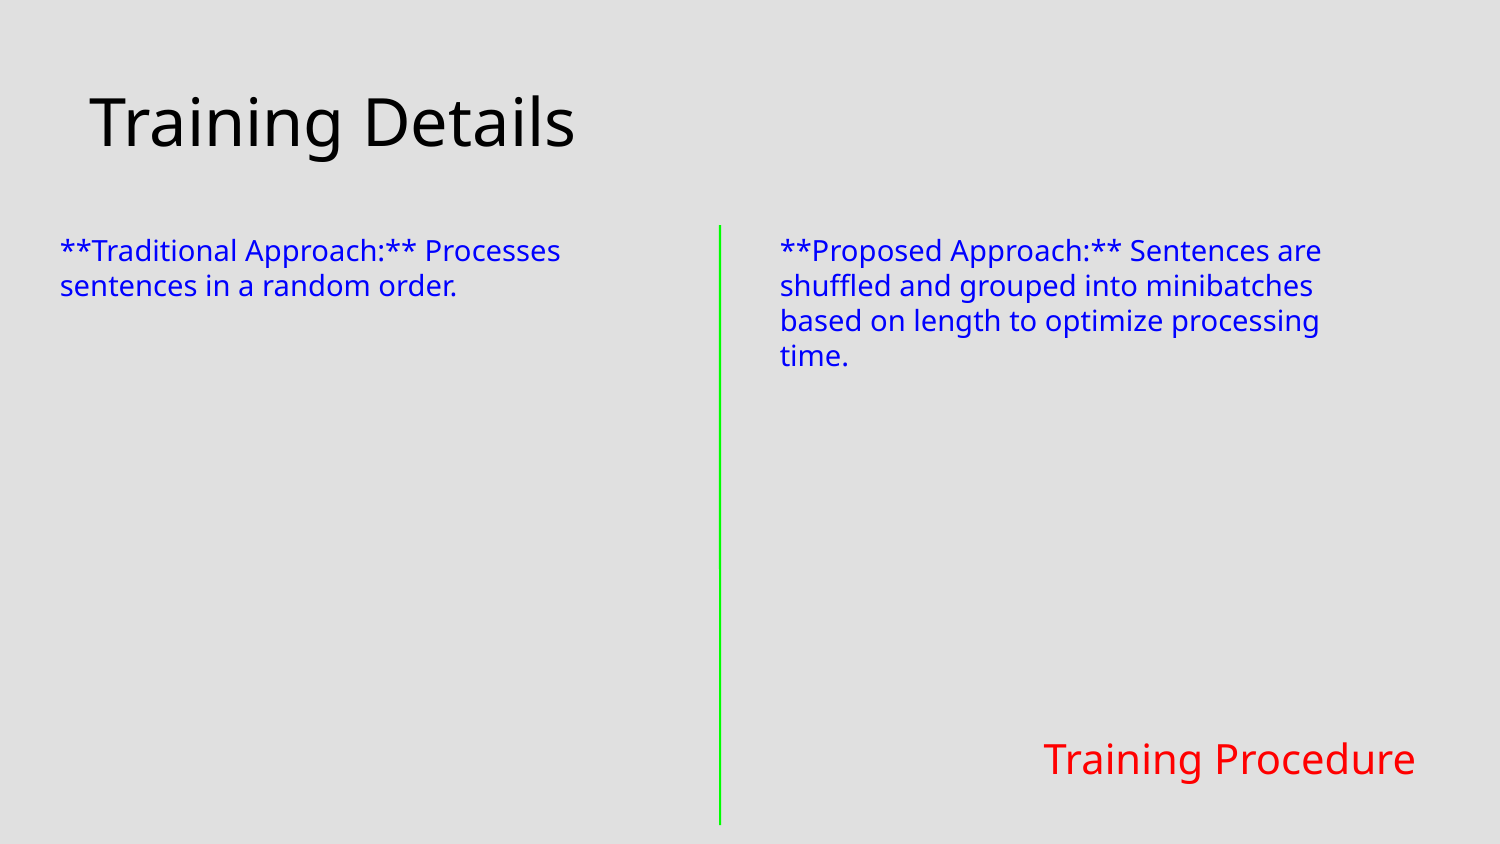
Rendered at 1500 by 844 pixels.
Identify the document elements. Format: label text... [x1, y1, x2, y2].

text_box **Proposed Approach:** Sentences are shuffled and grouped into minibatches based on length to optimize processing time. [764, 224, 1395, 735]
text_box Training Details [74, 44, 1425, 195]
text_box **Traditional Approach:** Processes sentences in a random order. [44, 224, 675, 735]
text_box Training Procedure [929, 719, 1500, 795]
